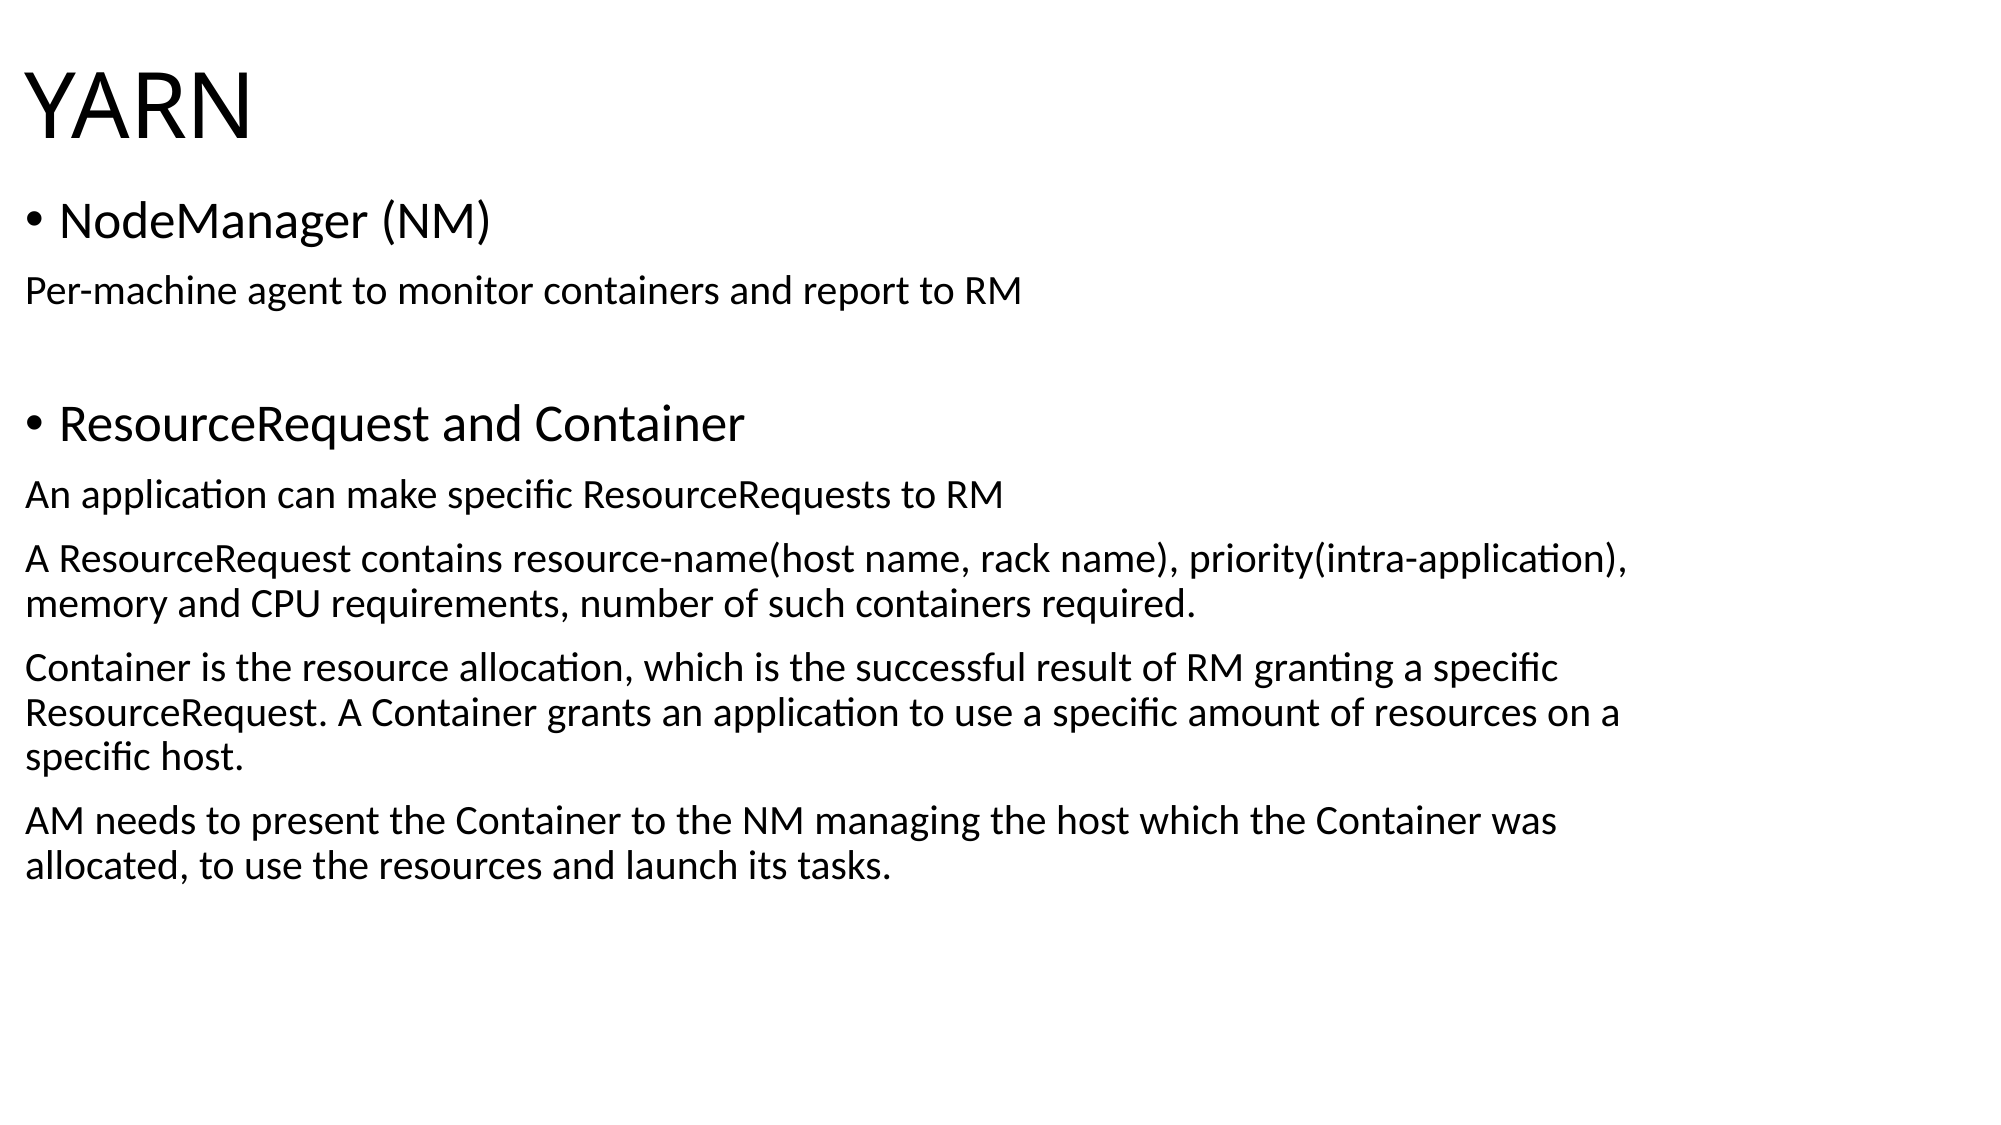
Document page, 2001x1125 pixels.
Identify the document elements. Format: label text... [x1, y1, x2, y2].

list NodeManager (NM) Per-machine agent to monitor containers and report to RM ResourceRequest and Container An application can make specific ResourceRequests to RM A ResourceRequest contains resource-name(host name, rack name), priority(intra-application), memory and CPU requirements, number of such containers required. Container is the resource allocation, which is the successful result of RM granting a specific ResourceRequest. A Container grants an application to use a specific amount of resources on a specific host. AM needs to present the Container to the NM managing the host which the Container was allocated, to use the resources and launch its tasks. [10, 218, 1736, 899]
text_box YARN [10, 0, 1736, 218]
